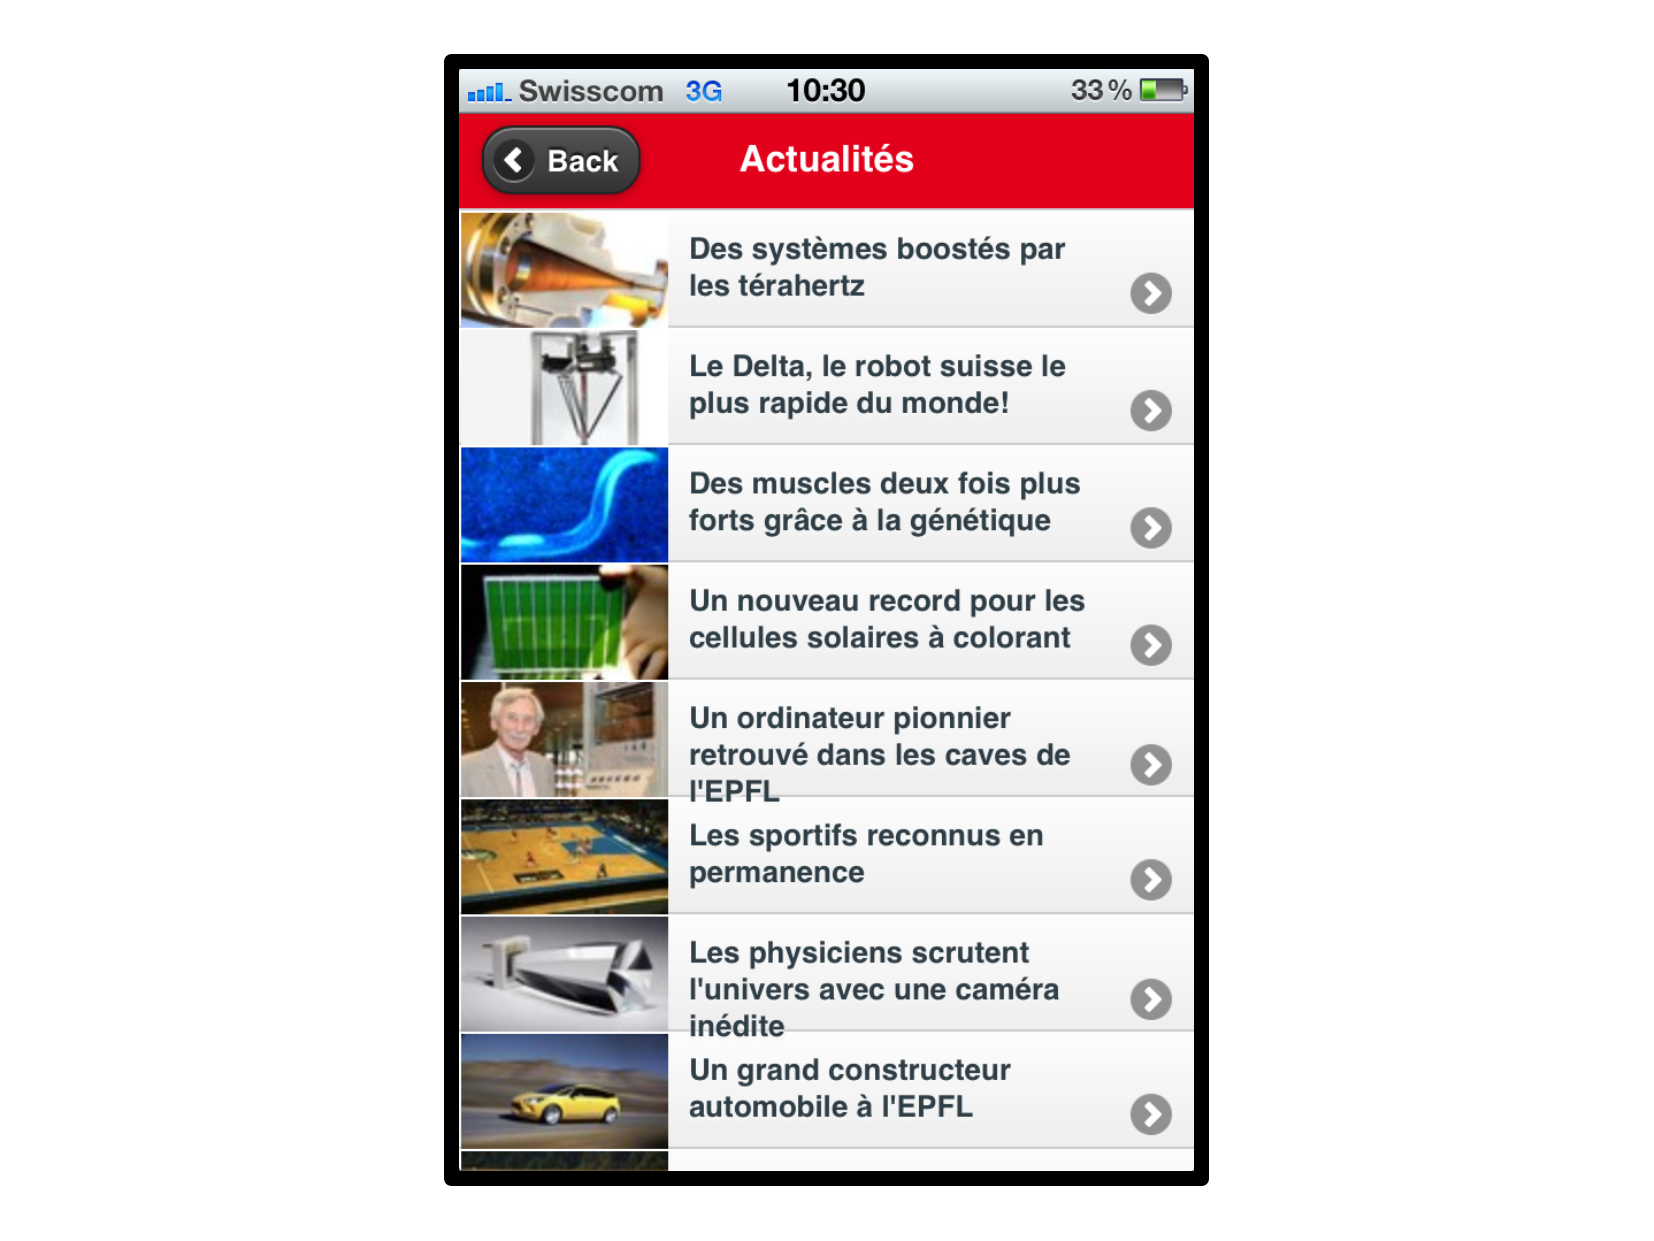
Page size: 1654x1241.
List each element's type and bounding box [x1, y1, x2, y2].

picture [458, 68, 1195, 1172]
